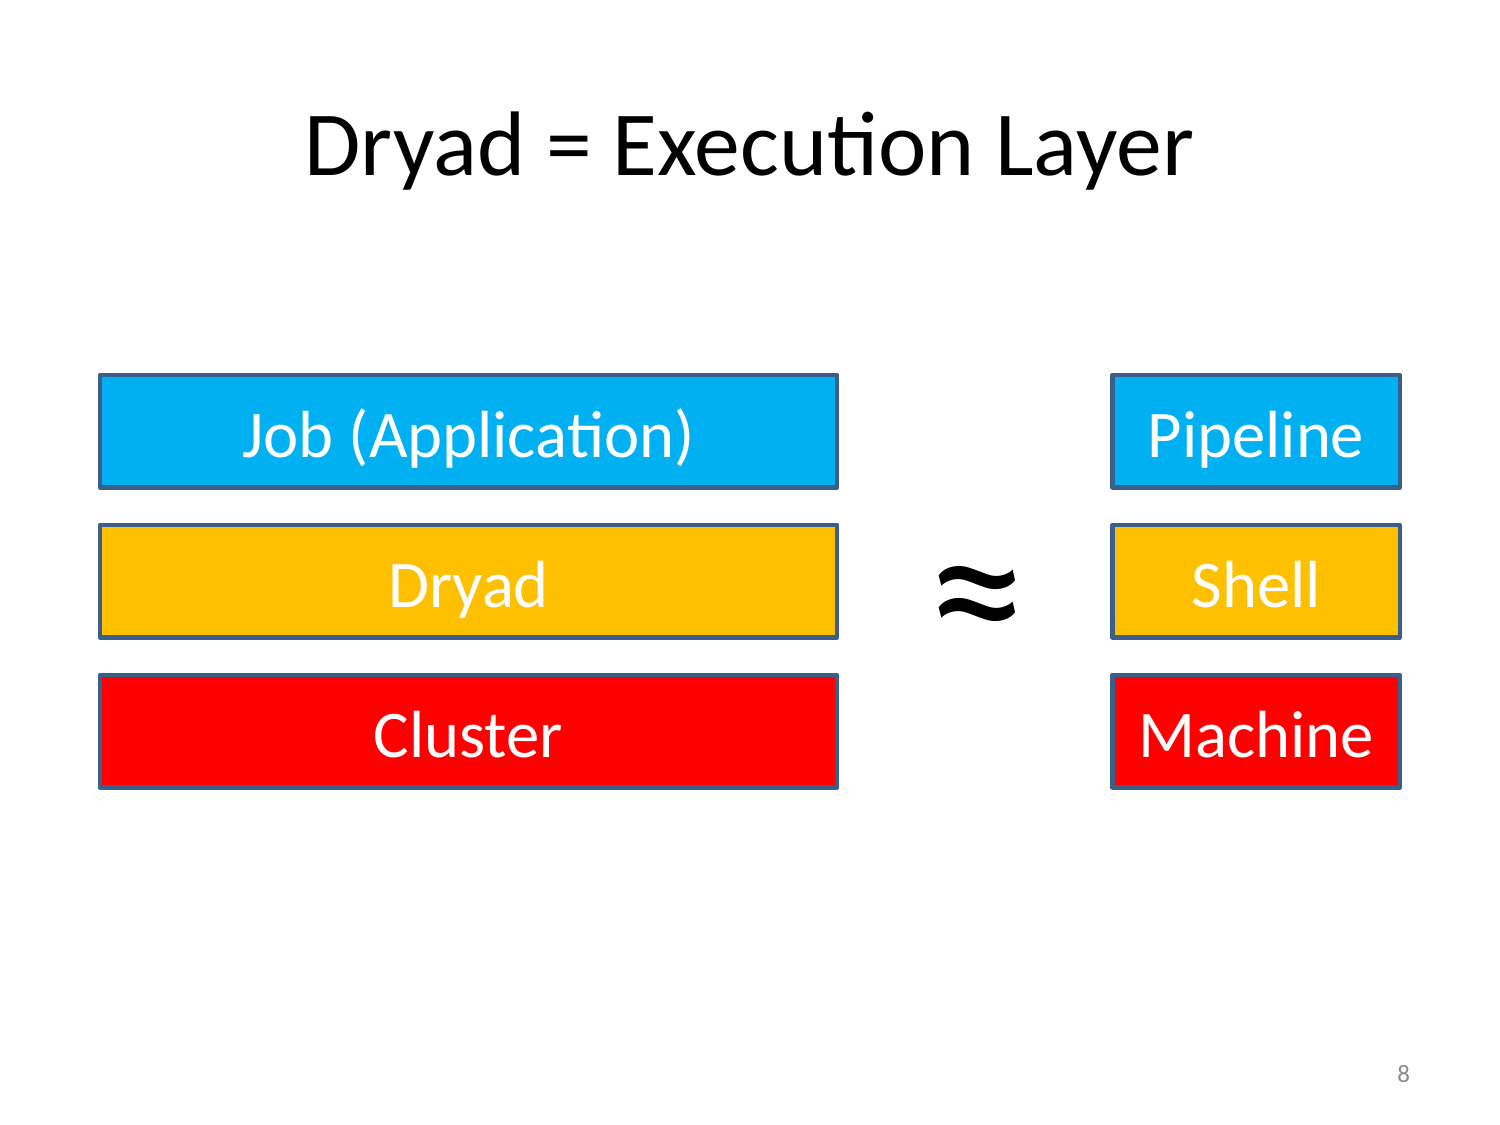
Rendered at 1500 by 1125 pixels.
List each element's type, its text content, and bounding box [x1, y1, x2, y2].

text_box Cluster [98, 673, 839, 790]
text_box Machine [1110, 673, 1402, 790]
text_box ≈ [912, 449, 1075, 705]
text_box Pipeline [1110, 373, 1402, 490]
title Dryad = Execution Layer [75, 45, 1425, 233]
text_box Shell [1110, 523, 1402, 640]
slide_number 8 [1074, 1042, 1425, 1103]
text_box Dryad [98, 523, 839, 640]
text_box Job (Application) [98, 373, 839, 490]
